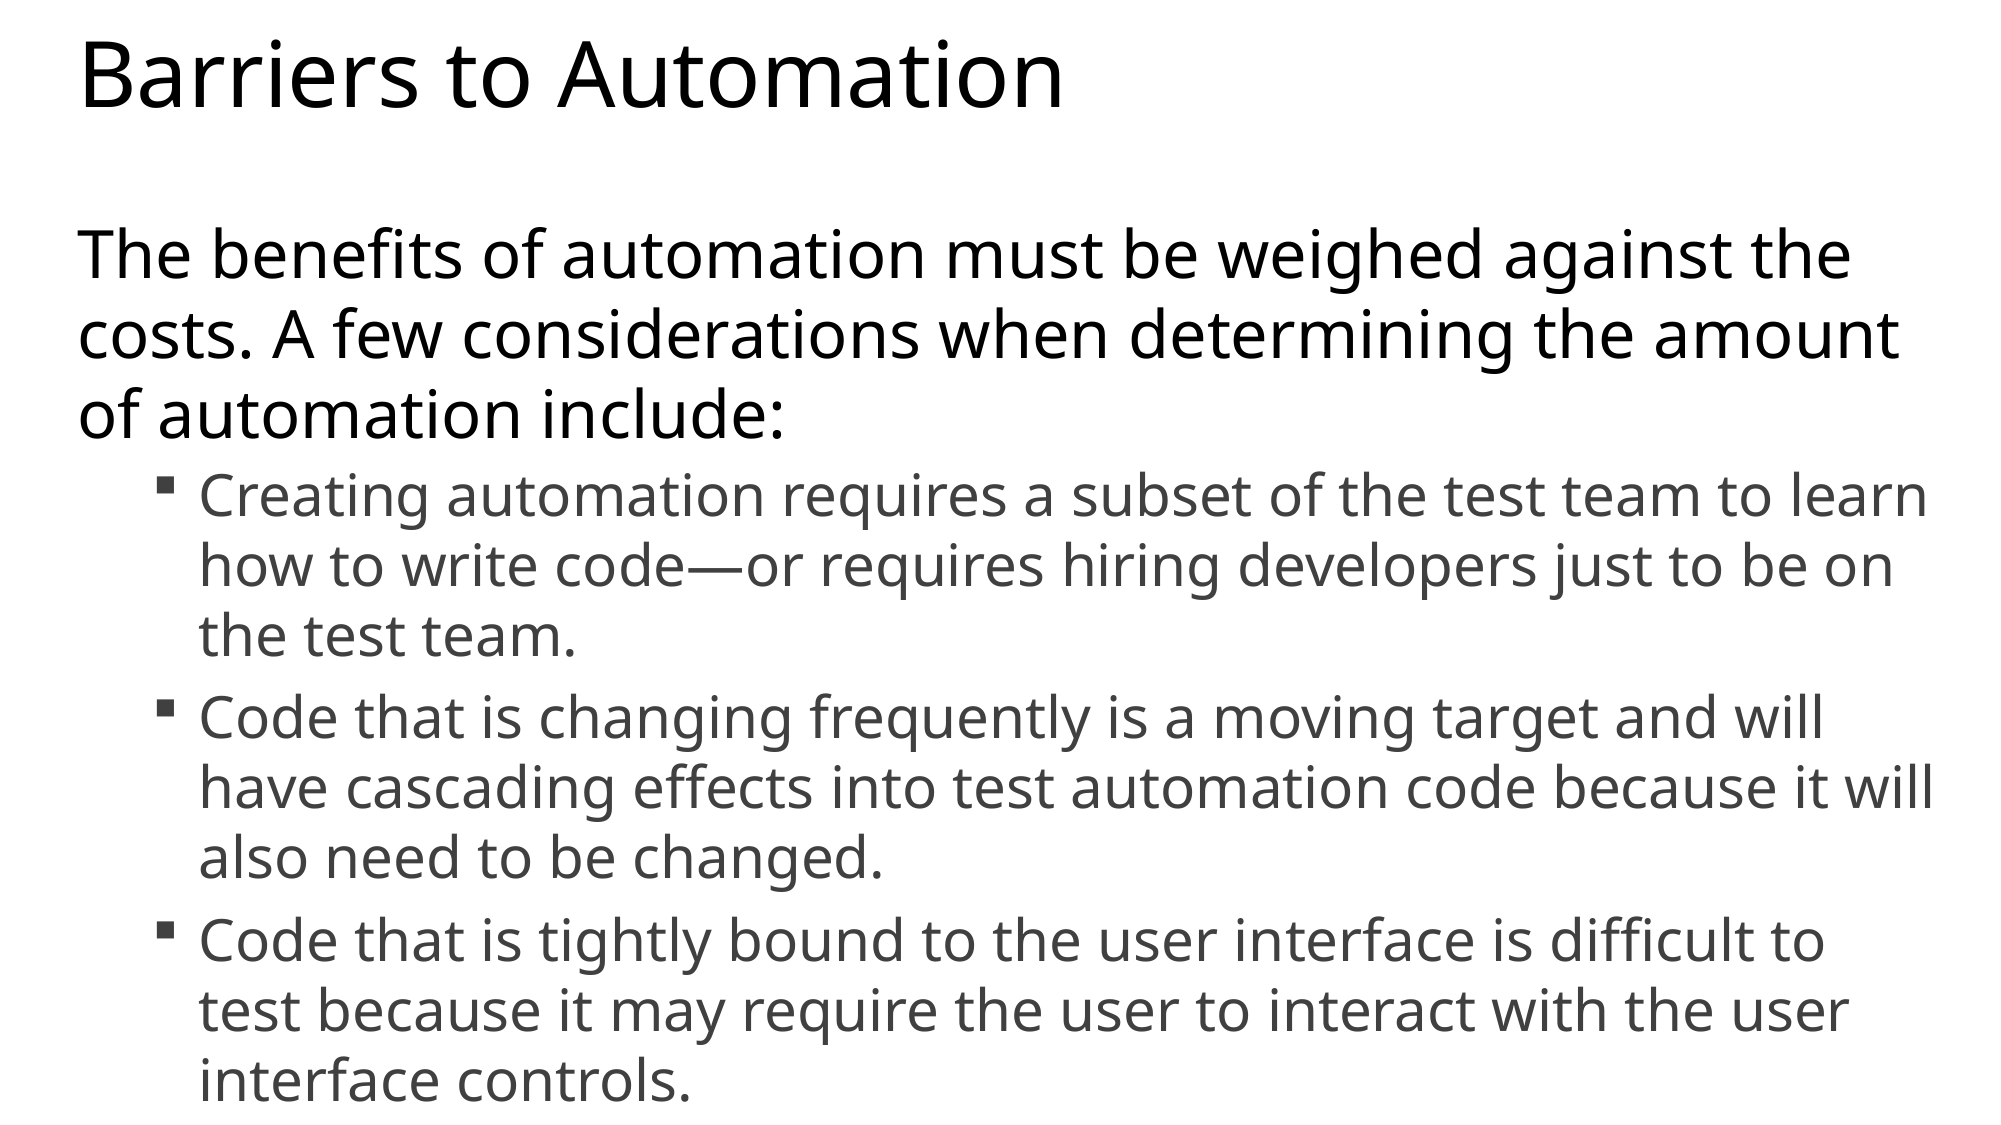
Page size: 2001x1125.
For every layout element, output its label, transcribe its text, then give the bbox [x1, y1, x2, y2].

list The benefits of automation must be weighed against the costs. A few considerations when determining the amount of automation include: Creating automation requires a subset of the test team to learn how to write code—or requires hiring developers just to be on the test team. Code that is changing frequently is a moving target and will have cascading effects into test automation code because it will also need to be changed. Code that is tightly bound to the user interface is difficult to test because it may require the user to interact with the user interface controls. [62, 204, 1953, 1073]
title Barriers to Automation [62, 29, 1953, 204]
